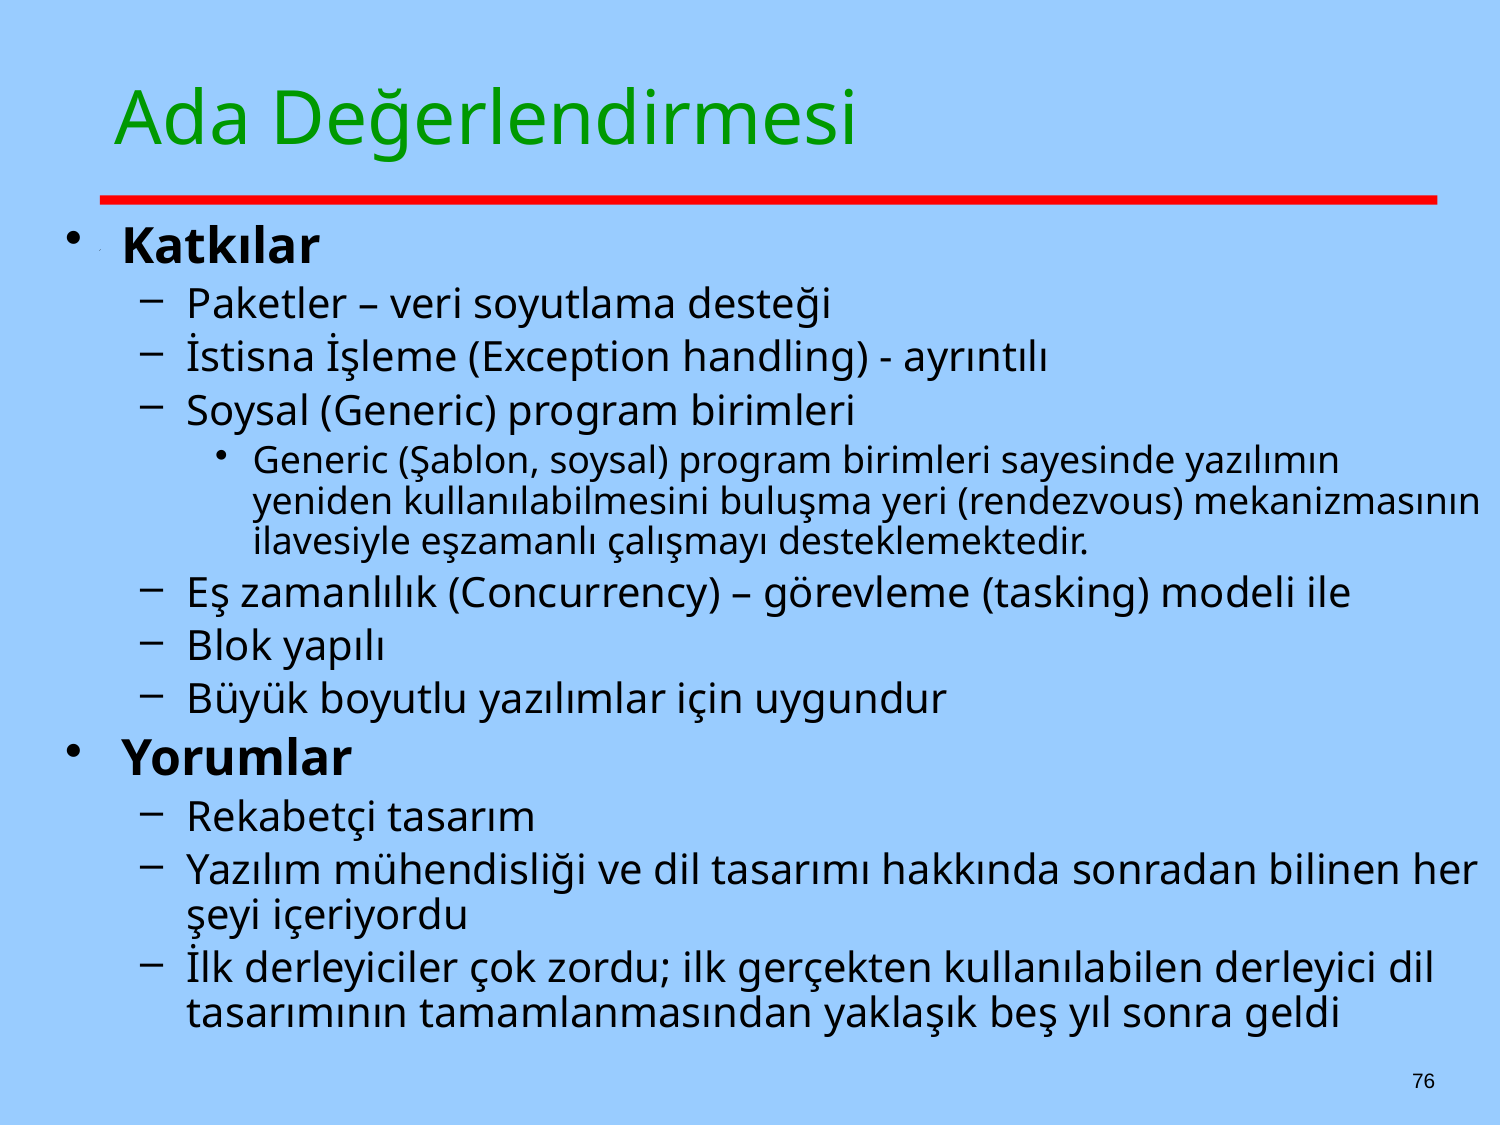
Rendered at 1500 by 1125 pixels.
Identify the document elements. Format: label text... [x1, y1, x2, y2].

list Katkılar Paketler – veri soyutlama desteği İstisna İşleme (Exception handling) - ayrıntılı Soysal (Generic) program birimleri Generic (Şablon, soysal) program birimleri sayesinde yazılımın yeniden kullanılabilmesini buluşma yeri (rendezvous) mekanizmasının ilavesiyle eşzamanlı çalışmayı desteklemektedir. Eş zamanlılık (Concurrency) – görevleme (tasking) modeli ile Blok yapılı Büyük boyutlu yazılımlar için uygundur Yorumlar Rekabetçi tasarım Yazılım mühendisliği ve dil tasarımı hakkında sonradan bilinen her şeyi içeriyordu İlk derleyiciler çok zordu; ilk gerçekten kullanılabilen derleyici dil tasarımının tamamlanmasından yaklaşık beş yıl sonra geldi [49, 212, 1500, 963]
slide_number 76 [1137, 1024, 1451, 1101]
title Ada Değerlendirmesi [99, 62, 1438, 212]
